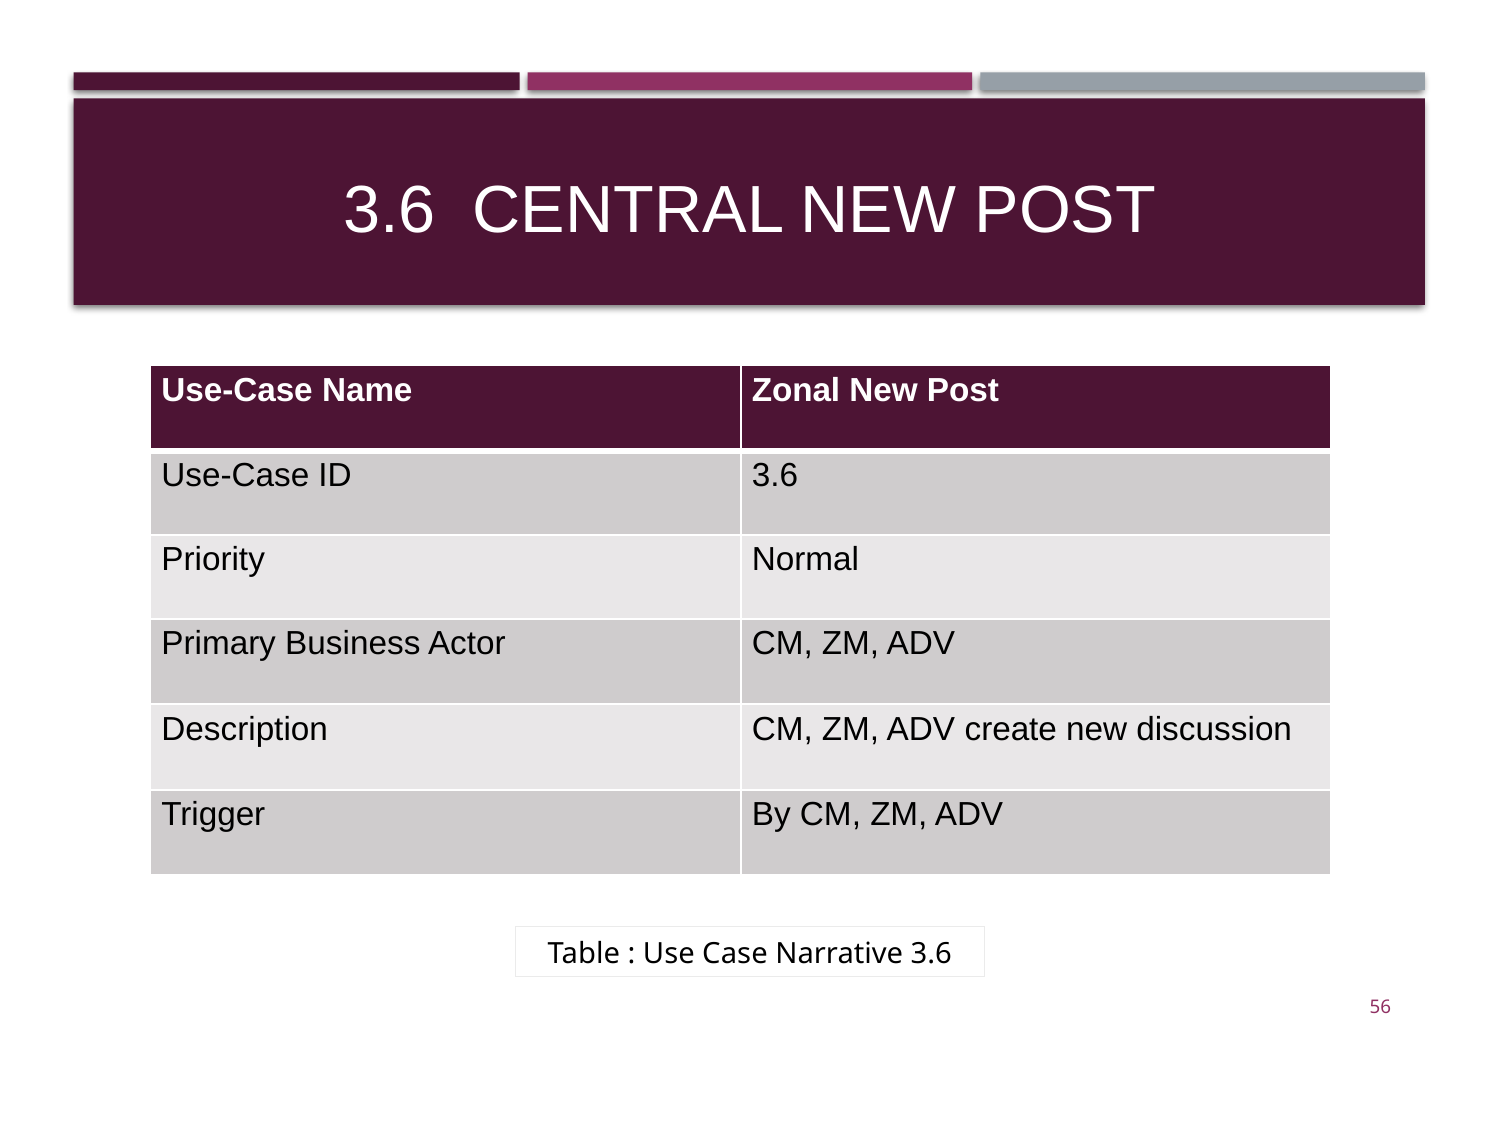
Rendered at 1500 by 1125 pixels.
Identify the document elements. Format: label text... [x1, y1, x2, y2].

table_cell Trigger [151, 791, 740, 874]
title 3.6 Central New Post [94, 149, 1406, 253]
table_cell Description [151, 705, 740, 789]
table_cell Normal [742, 536, 1330, 618]
table_header Zonal New Post [742, 366, 1330, 448]
table_cell Priority [151, 536, 740, 618]
text_box Table : Use Case Narrative 3.6 [515, 926, 985, 977]
table_cell Use-Case ID [151, 454, 740, 534]
table_cell CM, ZM, ADV create new discussion [742, 705, 1330, 789]
slide_number 56 [1279, 977, 1406, 1037]
table_cell By CM, ZM, ADV [742, 791, 1330, 874]
table_cell CM, ZM, ADV [742, 620, 1330, 703]
table_header Use-Case Name [151, 366, 740, 448]
table_cell Primary Business Actor [151, 620, 740, 703]
table_cell 3.6 [742, 454, 1330, 534]
